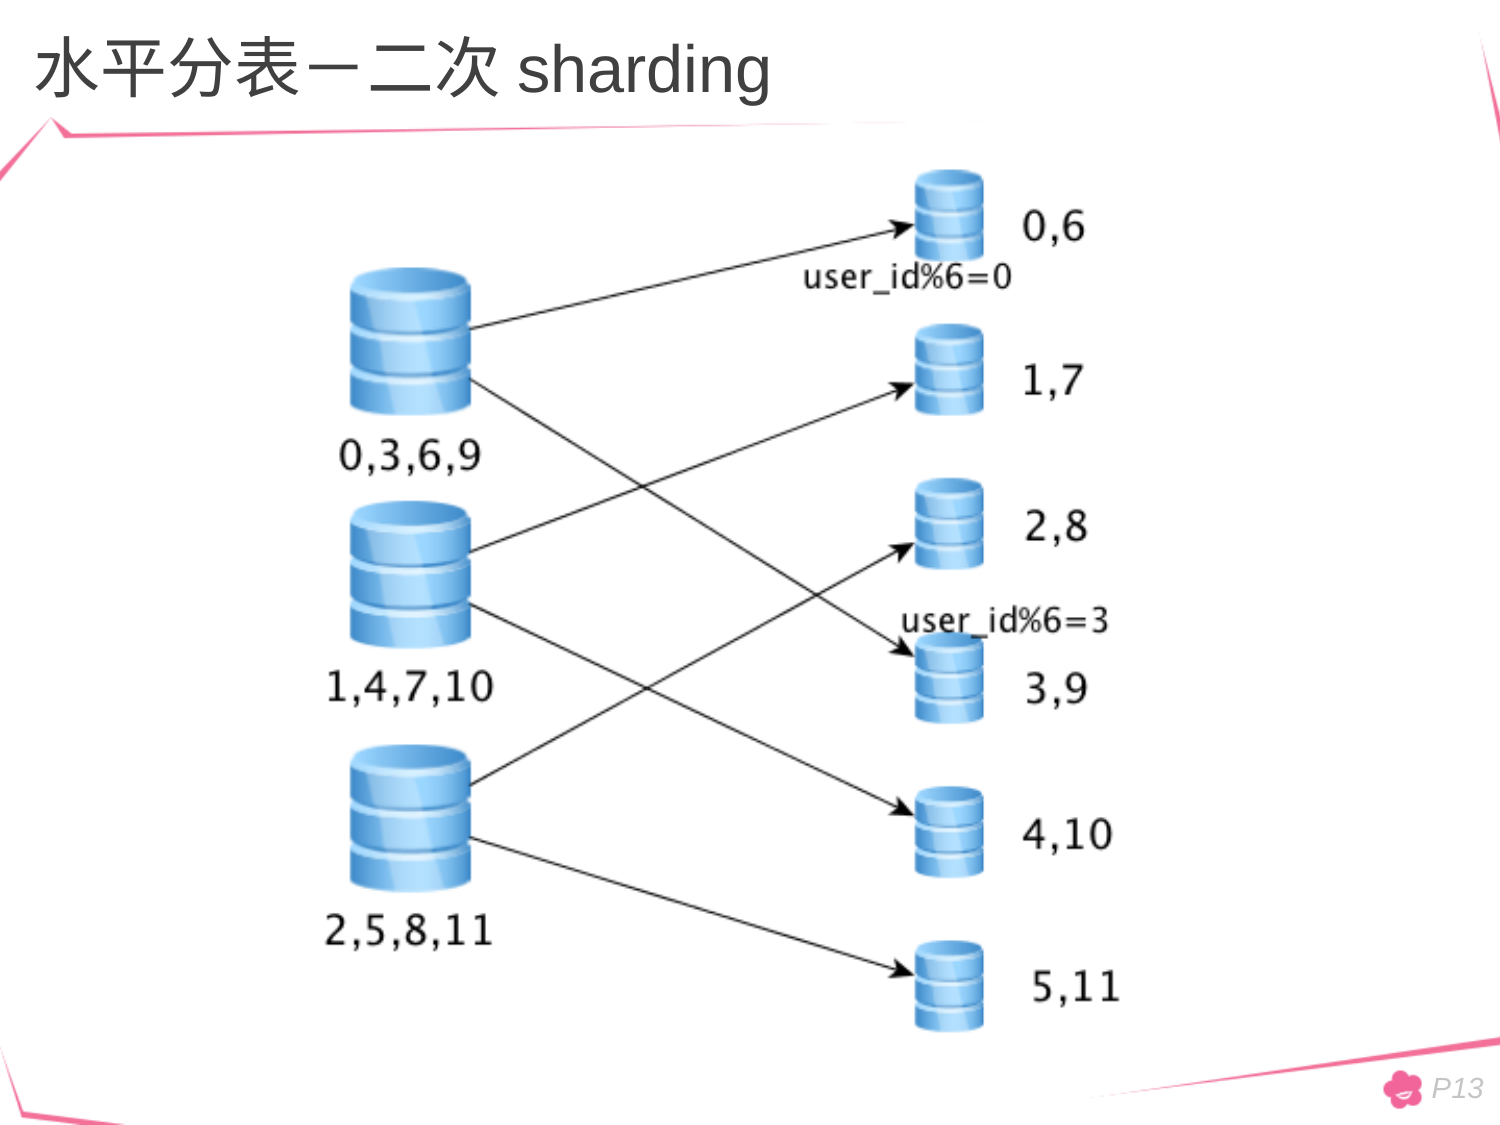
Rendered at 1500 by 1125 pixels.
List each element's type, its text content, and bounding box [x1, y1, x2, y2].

picture [0, 0, 1500, 1125]
title 水平分表－二次sharding [19, 12, 1369, 120]
slide_number P13 [1416, 1064, 1500, 1111]
